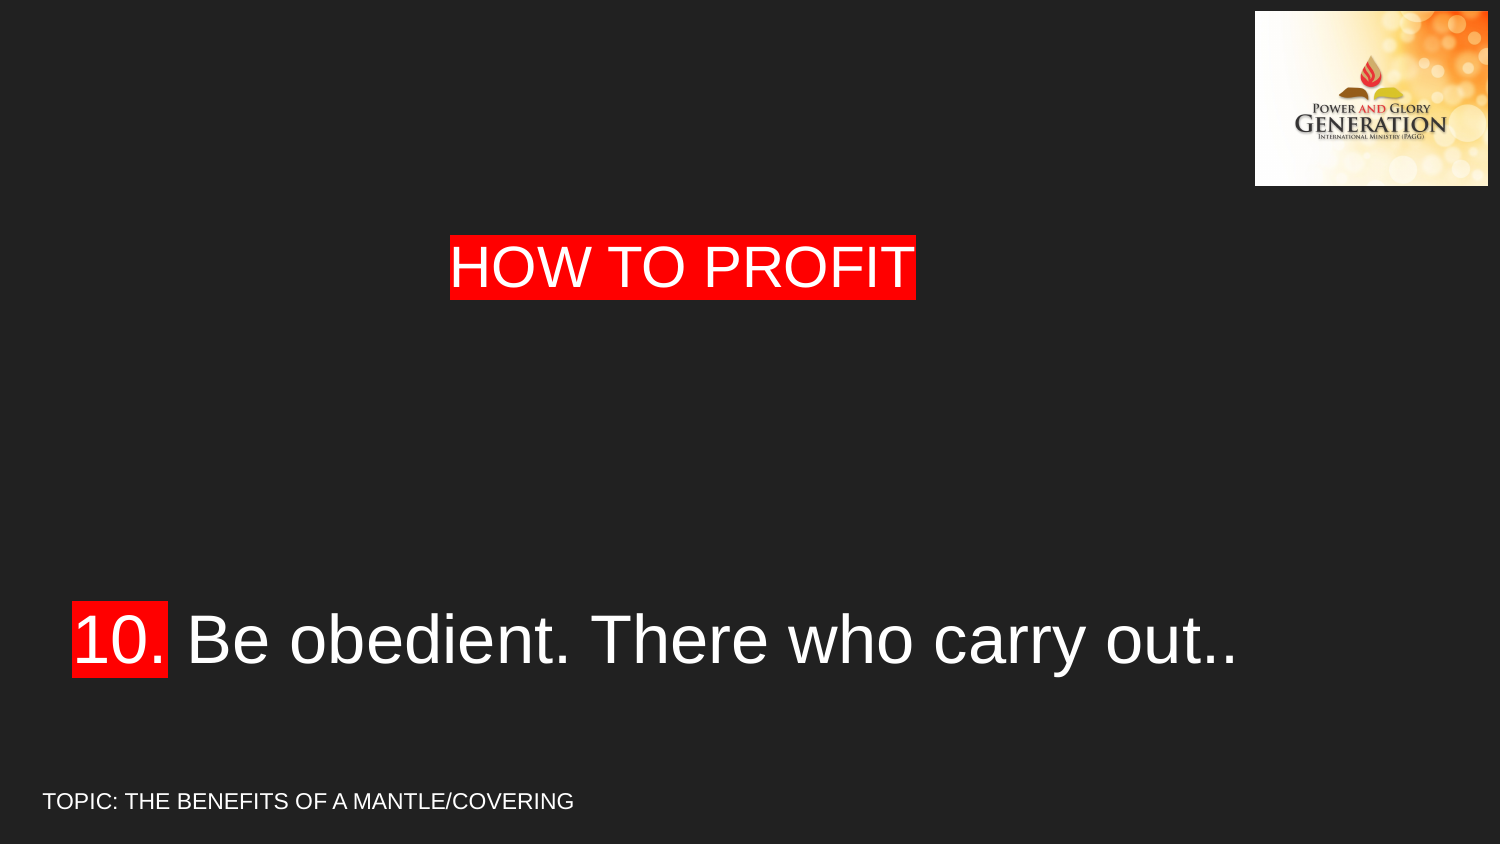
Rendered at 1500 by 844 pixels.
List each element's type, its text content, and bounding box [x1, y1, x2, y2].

picture [1254, 11, 1488, 187]
title HOW TO PROFIT [0, 130, 1304, 315]
title 10. Be obedient. There who carry out.. [47, 314, 1453, 692]
text_box TOPIC: THE BENEFITS OF A MANTLE/COVERING [27, 771, 957, 819]
